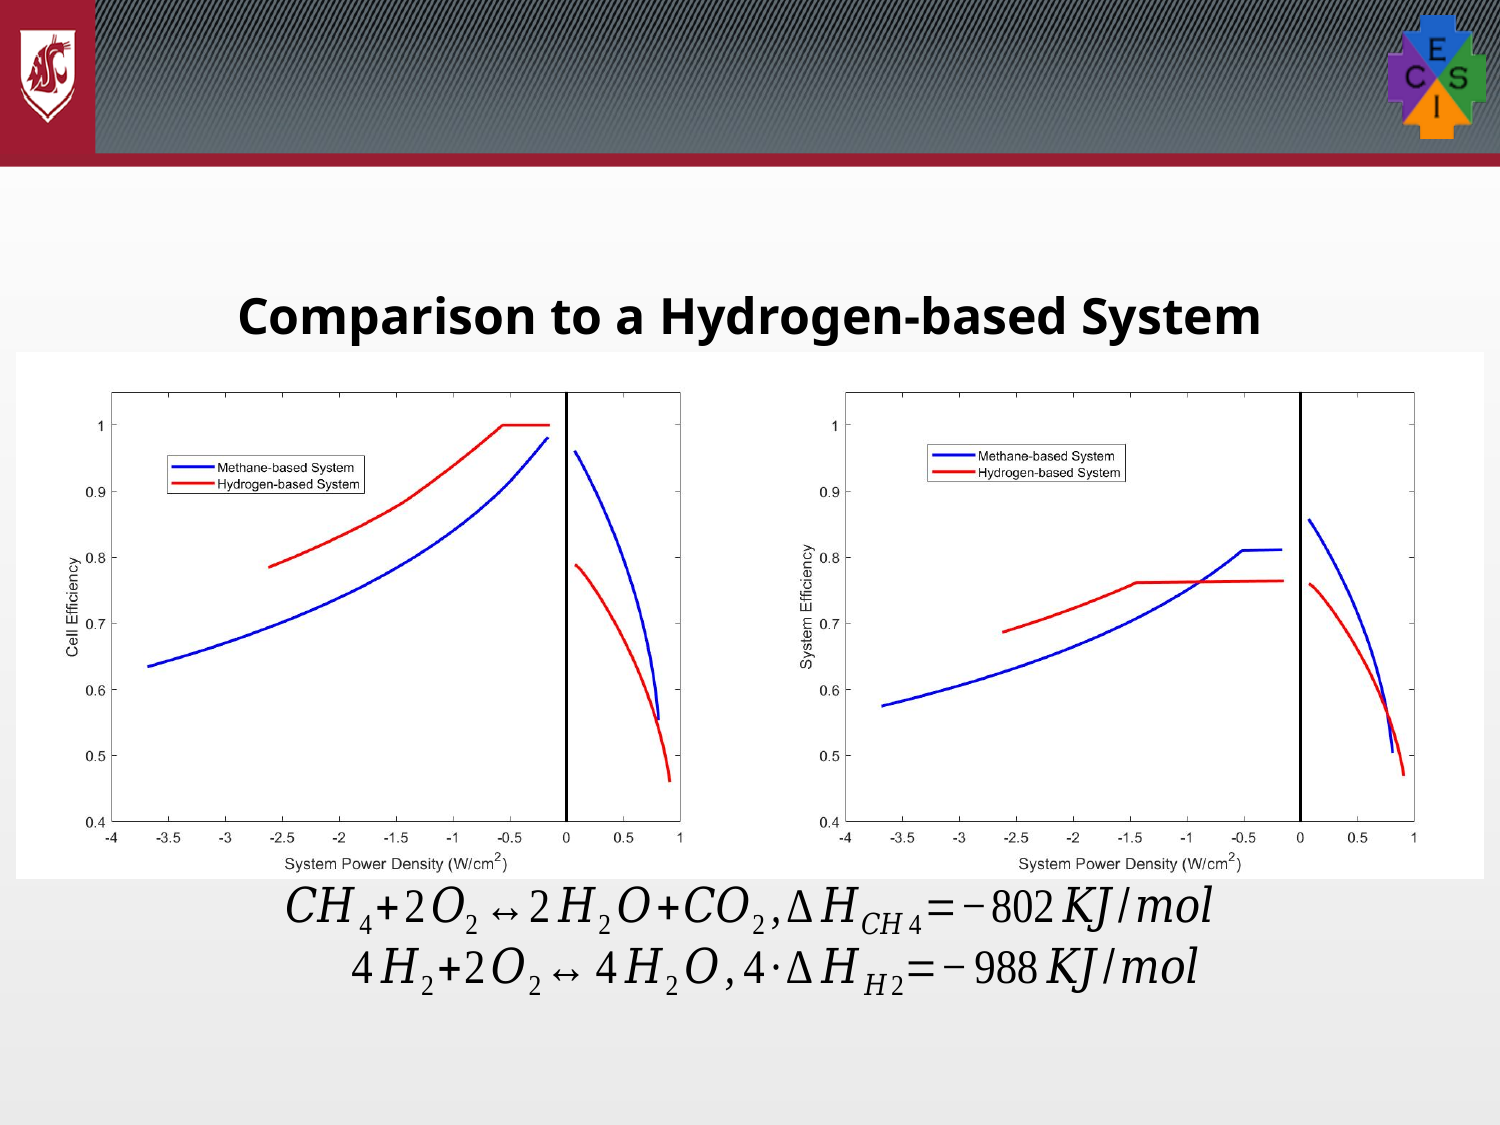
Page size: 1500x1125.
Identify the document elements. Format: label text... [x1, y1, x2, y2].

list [15, 351, 748, 879]
picture [749, 351, 1484, 879]
title Comparison to a Hydrogen-based System [58, 286, 1442, 350]
picture [0, 0, 1500, 154]
